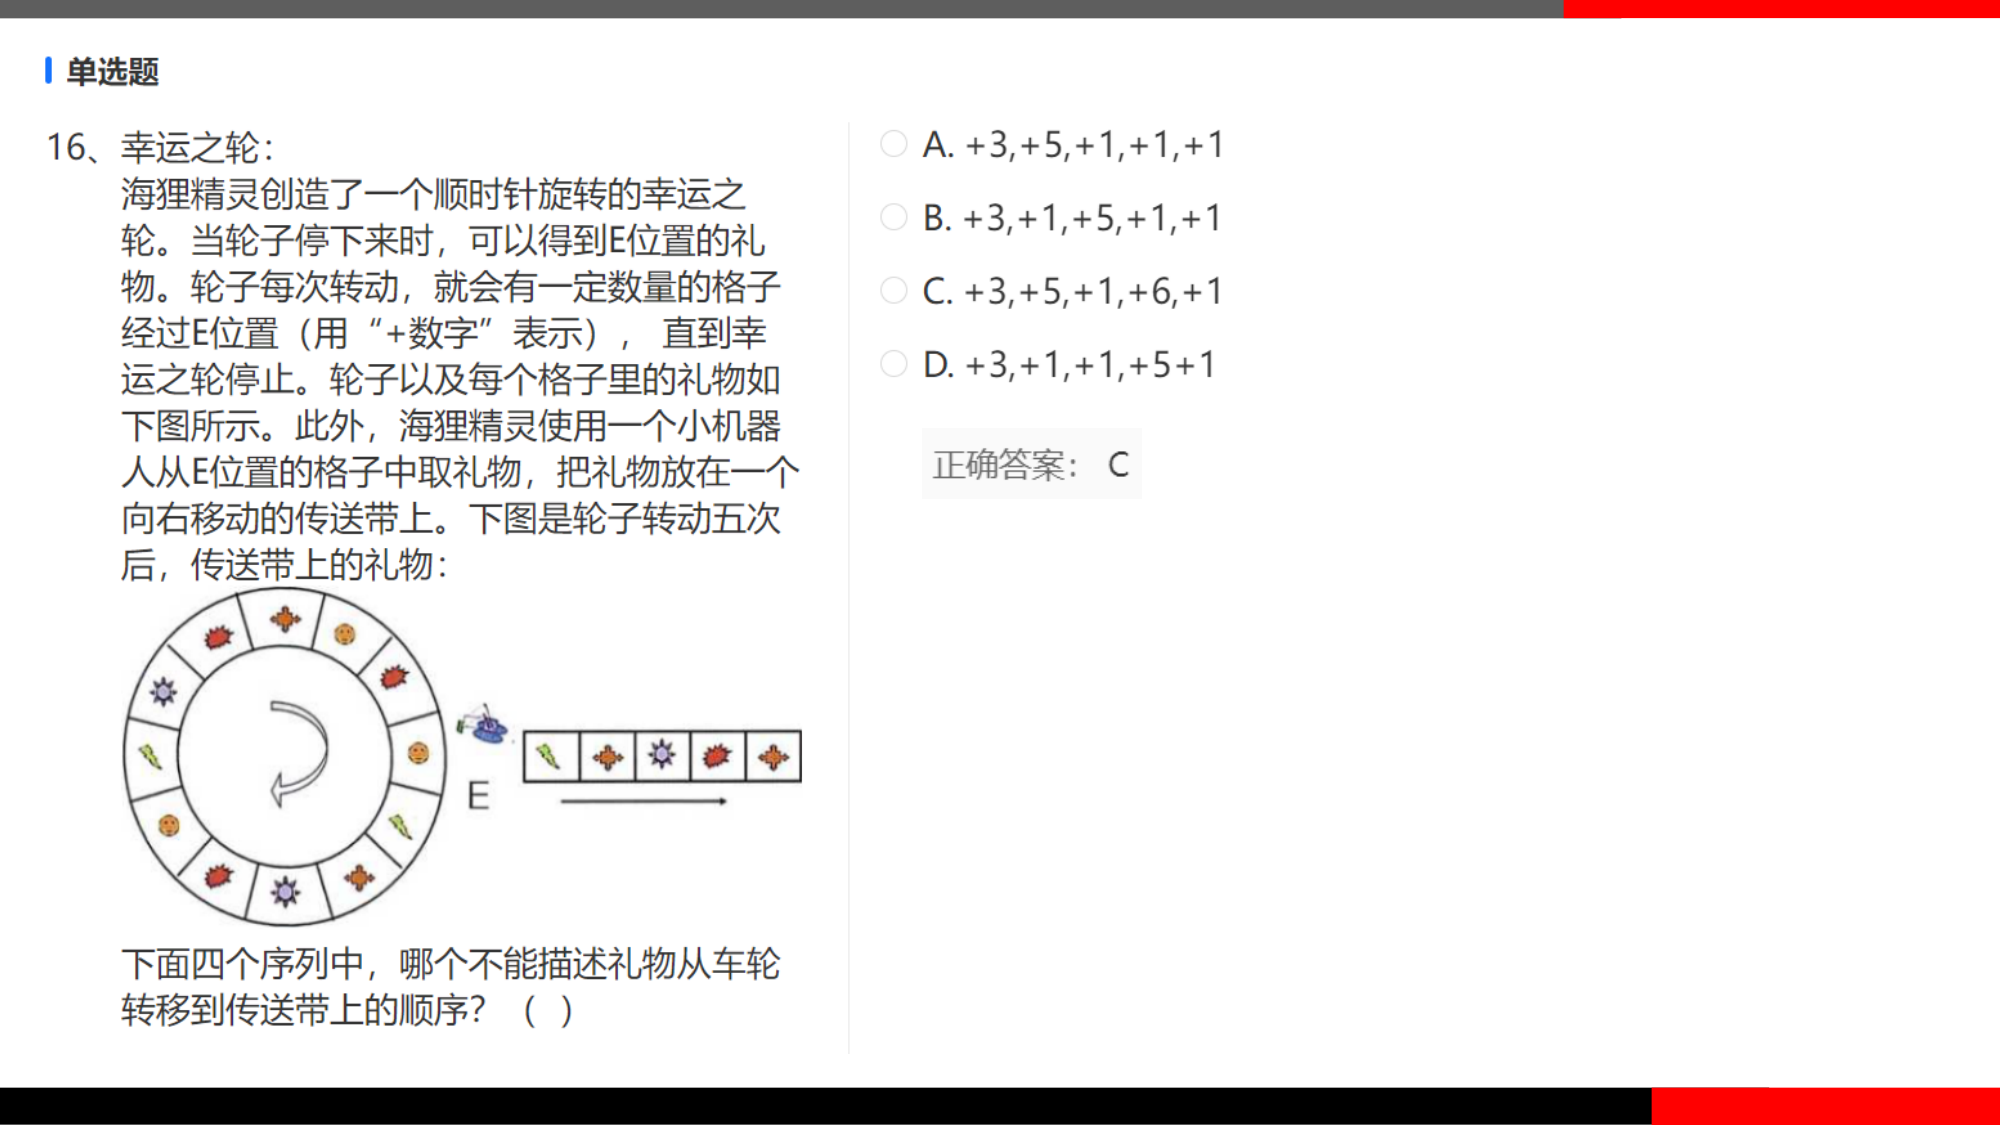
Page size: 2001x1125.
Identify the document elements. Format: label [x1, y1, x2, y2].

picture [21, 31, 1264, 1054]
